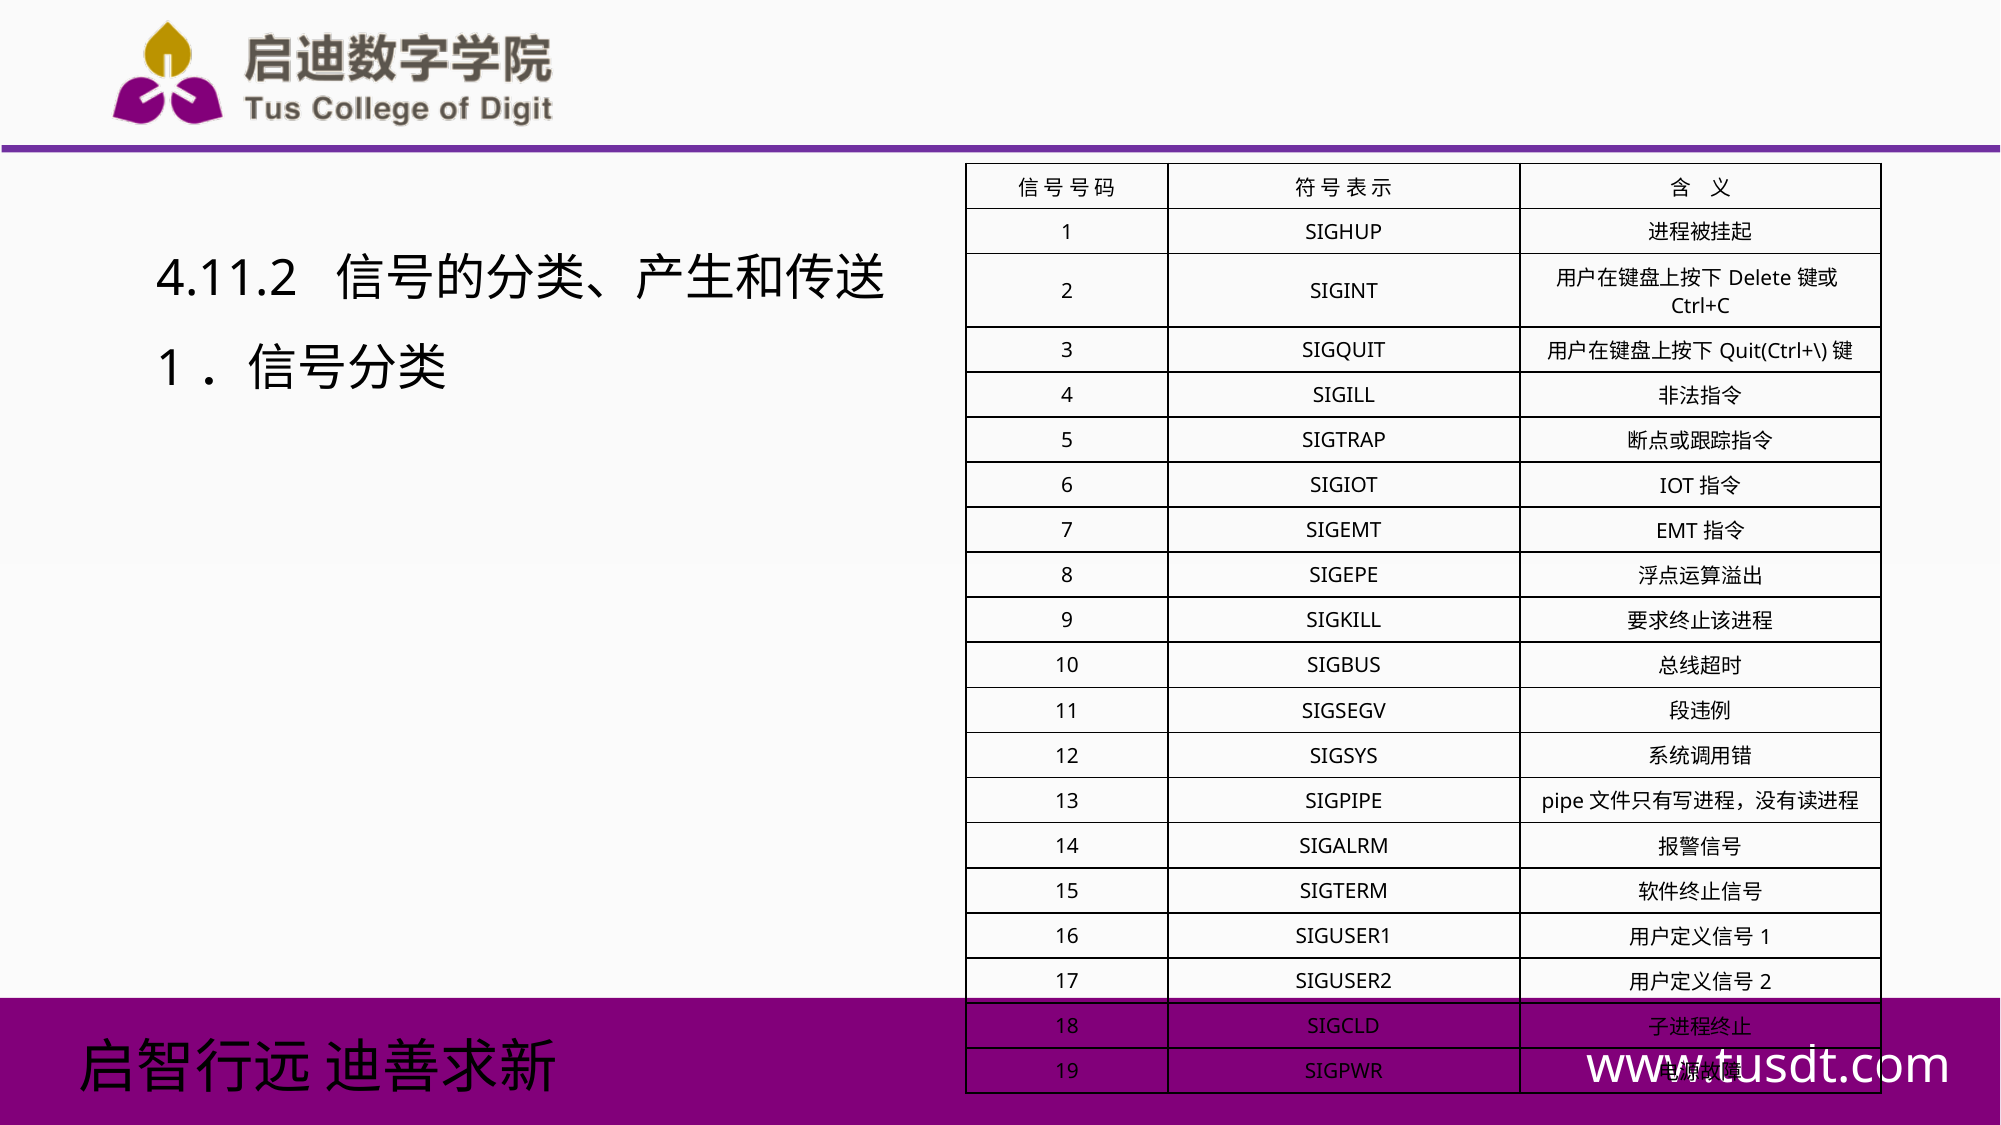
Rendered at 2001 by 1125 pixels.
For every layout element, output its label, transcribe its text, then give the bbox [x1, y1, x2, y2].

table_cell SIGBUS [1169, 643, 1519, 687]
table_cell SIGUSER2 [1169, 959, 1519, 1002]
text_box 4.11.2 信号的分类、产生和传送 1．信号分类 [141, 208, 965, 846]
table_cell SIGUSER1 [1169, 914, 1519, 957]
table_cell SIGSYS [1169, 733, 1519, 777]
table_cell 报警信号 [1521, 823, 1880, 867]
table_cell 子进程终止 [1521, 1004, 1880, 1047]
table_cell 电源故障 [1521, 1049, 1880, 1092]
table_cell 断点或跟踪指令 [1521, 418, 1880, 461]
table_cell 总线超时 [1521, 643, 1880, 687]
table_cell 系统调用错 [1521, 733, 1880, 777]
table_cell 用户在键盘上按下Delete键或Ctrl+C [1521, 254, 1880, 326]
table_cell SIGQUIT [1169, 328, 1519, 371]
table_cell SIGEMT [1169, 508, 1519, 551]
table_cell pipe文件只有写进程，没有读进程 [1521, 778, 1880, 822]
table_cell SIGEPE [1169, 553, 1519, 596]
picture [106, 11, 562, 134]
table_cell 6 [967, 463, 1167, 506]
table_cell 13 [967, 778, 1167, 822]
table_cell 软件终止信号 [1521, 869, 1880, 912]
table_cell 11 [967, 688, 1167, 732]
table_cell 8 [967, 553, 1167, 596]
table_cell SIGTERM [1169, 869, 1519, 912]
table_cell 16 [967, 914, 1167, 957]
table_cell EMT指令 [1521, 508, 1880, 551]
table_cell SIGHUP [1169, 209, 1519, 253]
table_cell SIGIOT [1169, 463, 1519, 506]
table_cell 3 [967, 328, 1167, 371]
table_cell SIGALRM [1169, 823, 1519, 867]
table_cell 段违例 [1521, 688, 1880, 732]
table_cell 浮点运算溢出 [1521, 553, 1880, 596]
table_cell SIGINT [1169, 254, 1519, 326]
table_header 含 义 [1521, 164, 1880, 208]
table_cell SIGPIPE [1169, 778, 1519, 822]
table_cell IOT指令 [1521, 463, 1880, 506]
table_cell 要求终止该进程 [1521, 598, 1880, 641]
table_cell SIGTRAP [1169, 418, 1519, 461]
table_cell 用户定义信号1 [1521, 914, 1880, 957]
table_cell 2 [967, 254, 1167, 326]
table_cell 17 [967, 959, 1167, 1002]
table_cell SIGILL [1169, 373, 1519, 416]
table_cell 10 [967, 643, 1167, 687]
table_cell 非法指令 [1521, 373, 1880, 416]
table_cell SIGKILL [1169, 598, 1519, 641]
table_cell 用户在键盘上按下Quit(Ctrl+\)键 [1521, 328, 1880, 371]
table_cell 15 [967, 869, 1167, 912]
table_cell 进程被挂起 [1521, 209, 1880, 253]
table_cell 1 [967, 209, 1167, 253]
table_header 符 号 表 示 [1169, 164, 1519, 208]
table_cell SIGCLD [1169, 1004, 1519, 1047]
table_cell 18 [967, 1004, 1167, 1047]
table_cell 12 [967, 733, 1167, 777]
table_cell SIGPWR [1169, 1049, 1519, 1092]
table_cell 5 [967, 418, 1167, 461]
table_cell 4 [967, 373, 1167, 416]
table_cell 14 [967, 823, 1167, 867]
table_header 信 号 号 码 [967, 164, 1167, 208]
table_cell 9 [967, 598, 1167, 641]
table_cell SIGSEGV [1169, 688, 1519, 732]
table_cell 7 [967, 508, 1167, 551]
table_cell 用户定义信号2 [1521, 959, 1880, 1002]
table_cell 19 [967, 1049, 1167, 1092]
